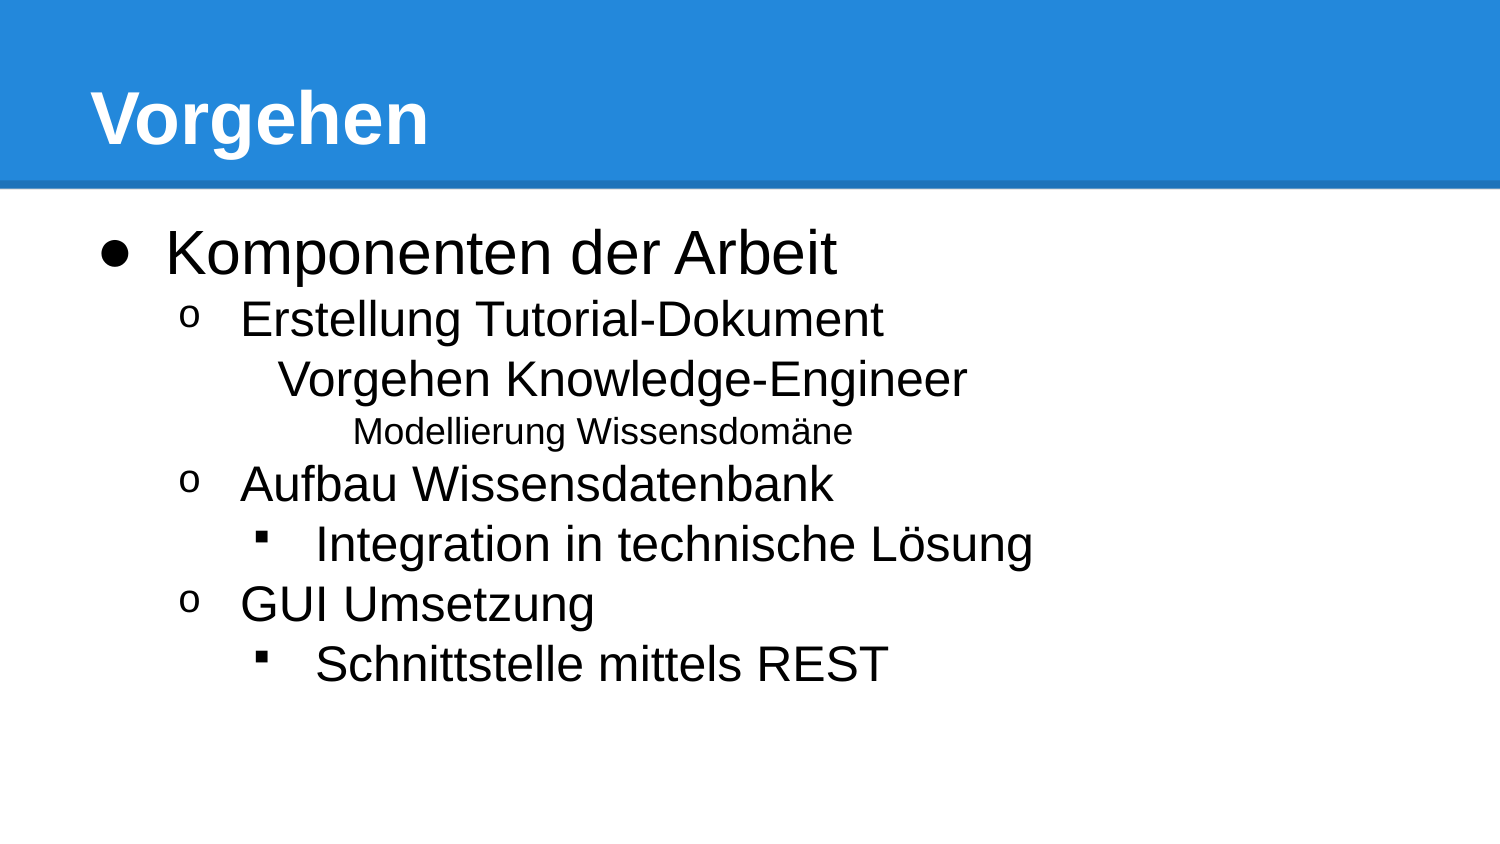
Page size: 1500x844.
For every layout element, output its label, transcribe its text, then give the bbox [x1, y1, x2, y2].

title Vorgehen [75, 33, 1425, 175]
list Komponenten der Arbeit Erstellung Tutorial-Dokument Vorgehen Knowledge-Engineer Modellierung Wissensdomäne Aufbau Wissensdatenbank Integration in technische Lösung GUI Umsetzung Schnittstelle mittels REST [75, 196, 1425, 808]
